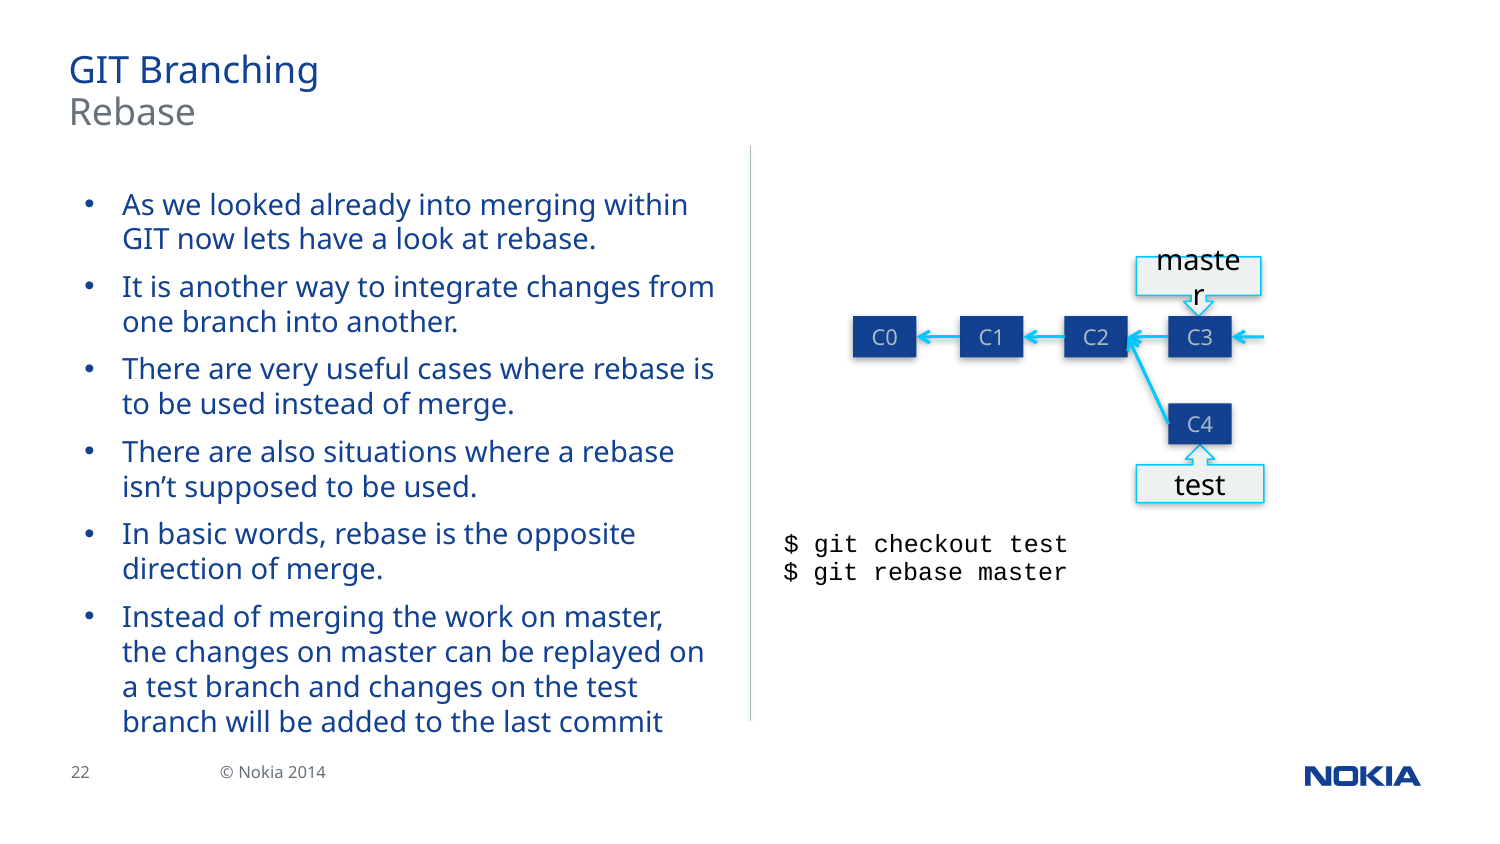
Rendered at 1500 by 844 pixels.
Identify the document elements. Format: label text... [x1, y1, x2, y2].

text_box As we looked already into merging within GIT now lets have a look at rebase. It is another way to integrate changes from one branch into another. There are very useful cases where rebase is to be used instead of merge. There are also situations where a rebase isn’t supposed to be used. In basic words, rebase is the opposite direction of merge. Instead of merging the work on master, the changes on master can be replayed on a test branch and changes on the test branch will be added to the last commit [69, 178, 731, 733]
text_box $ git rebase master [768, 547, 1332, 593]
title GIT Branching [68, 45, 1419, 87]
text_box C4 [1168, 403, 1232, 445]
text_box master [1135, 256, 1262, 314]
text_box $ git checkout test [769, 519, 1332, 547]
text_box C3 [1168, 315, 1232, 358]
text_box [1127, 336, 1169, 425]
text_box C2 [1064, 315, 1128, 358]
list Rebase [68, 87, 1419, 138]
text_box test [1135, 453, 1265, 504]
picture [1305, 766, 1421, 786]
text_box C0 [852, 315, 917, 358]
text_box C1 [959, 315, 1024, 358]
